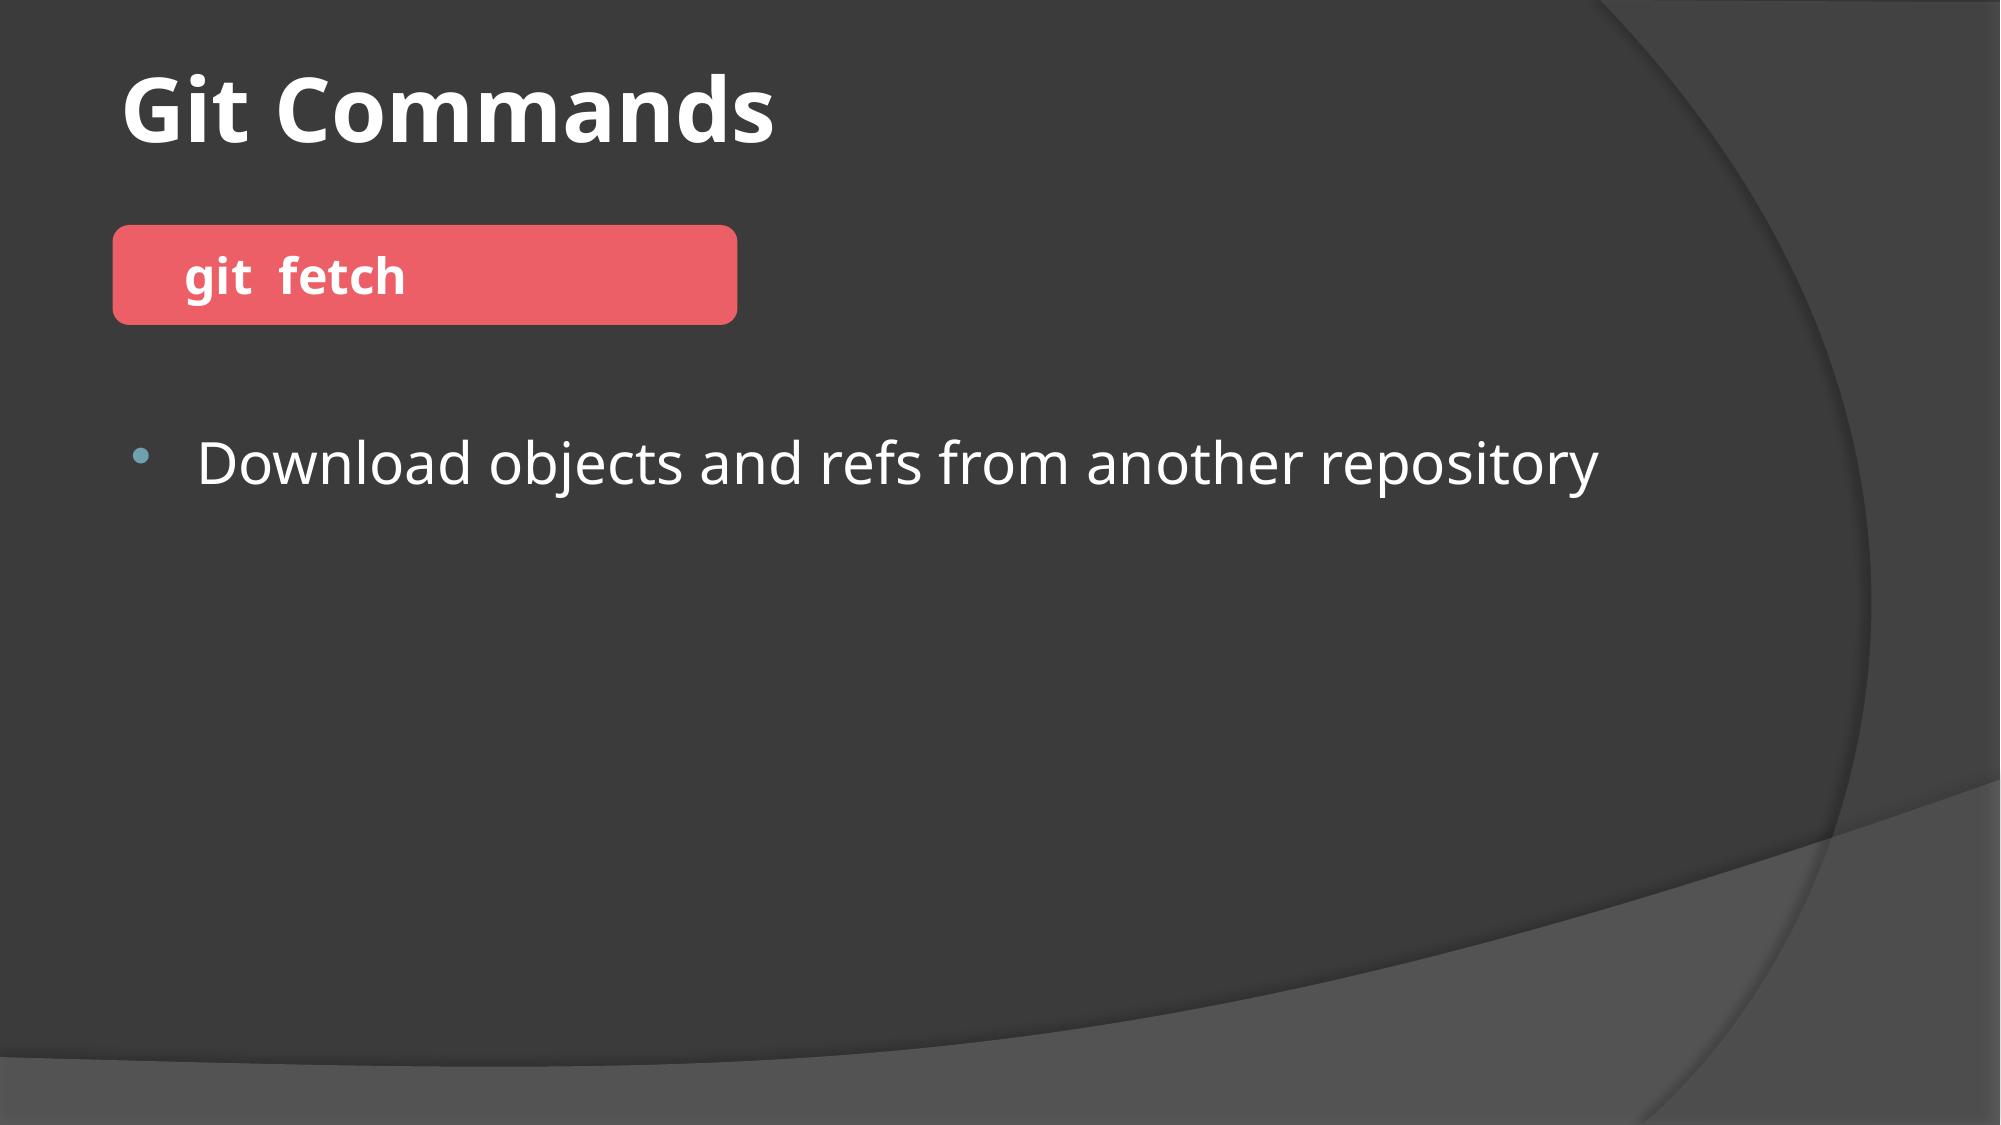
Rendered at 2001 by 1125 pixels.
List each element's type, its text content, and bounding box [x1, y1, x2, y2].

list Download objects and refs from another repository [112, 337, 1900, 1100]
title Git Commands [112, 24, 1550, 188]
text_box git fetch [110, 223, 740, 327]
